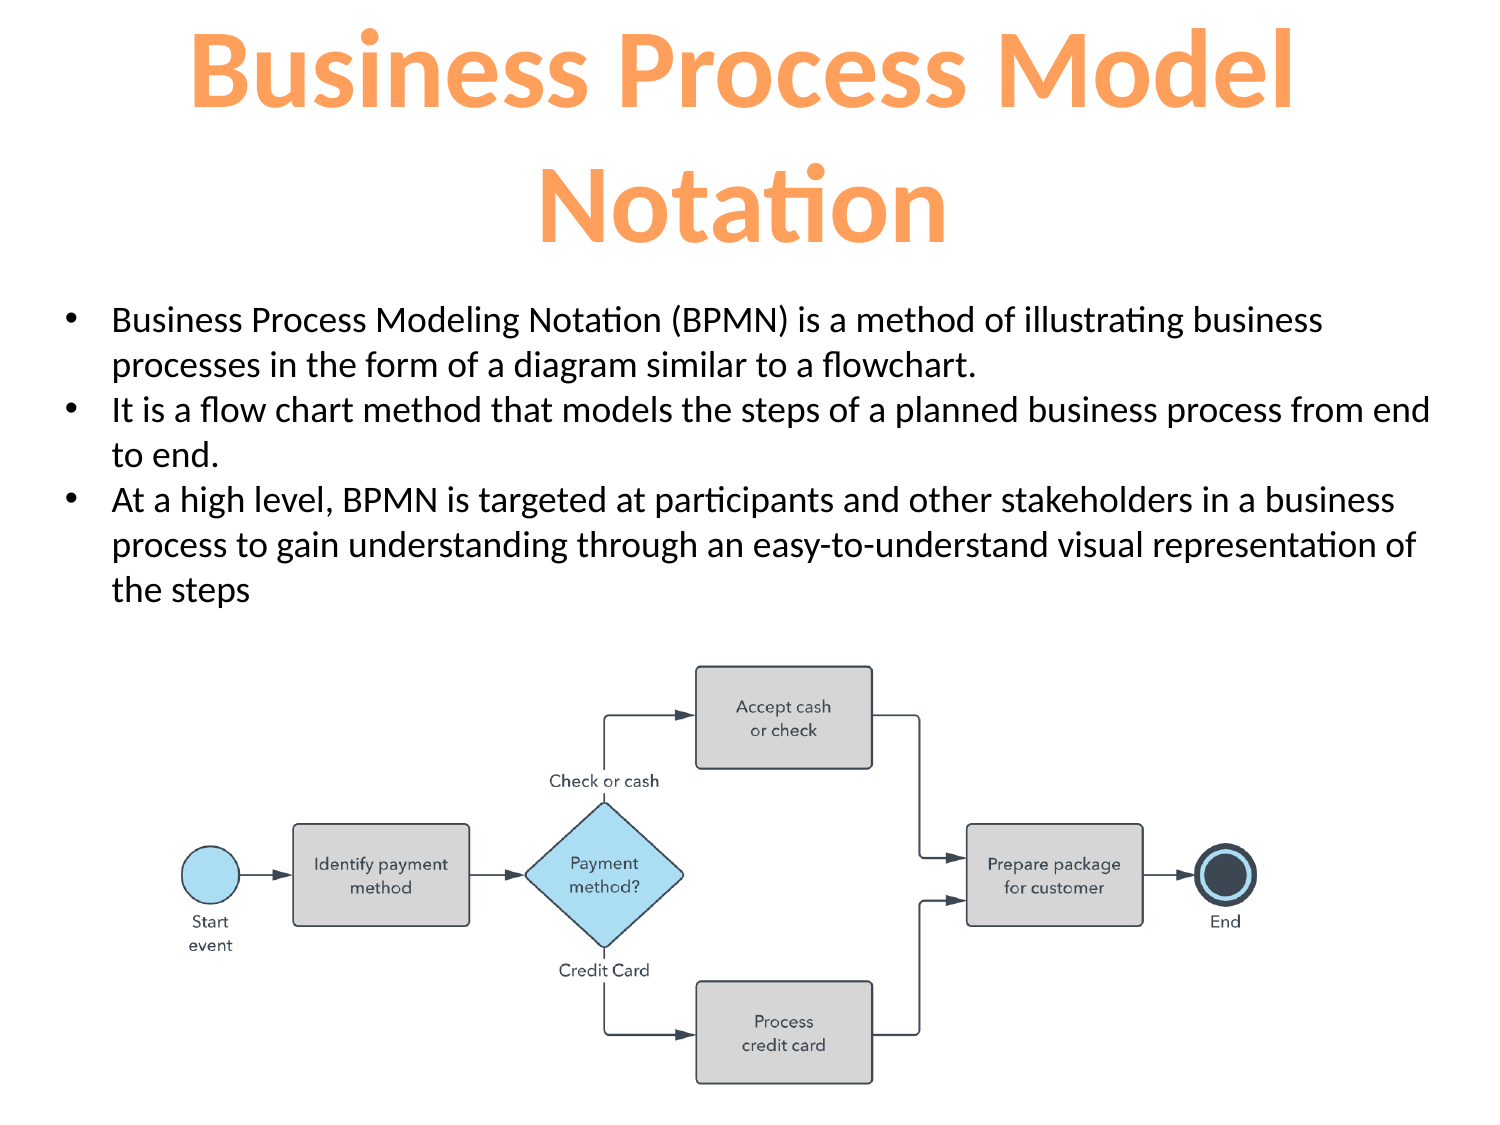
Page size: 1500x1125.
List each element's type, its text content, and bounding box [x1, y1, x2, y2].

picture [106, 620, 1313, 1125]
text_box [25, 0, 1120, 223]
text_box Business Process Modeling Notation (BPMN) is a method of illustrating business processes in the form of a diagram similar to a flowchart. It is a flow chart method that models the steps of a planned business process from end to end. At a high level, BPMN is targeted at participants and other stakeholders in a business process to gain understanding through an easy-to-understand visual representation of the steps [49, 287, 1475, 618]
text_box Business Process Model Notation [0, 0, 1488, 273]
